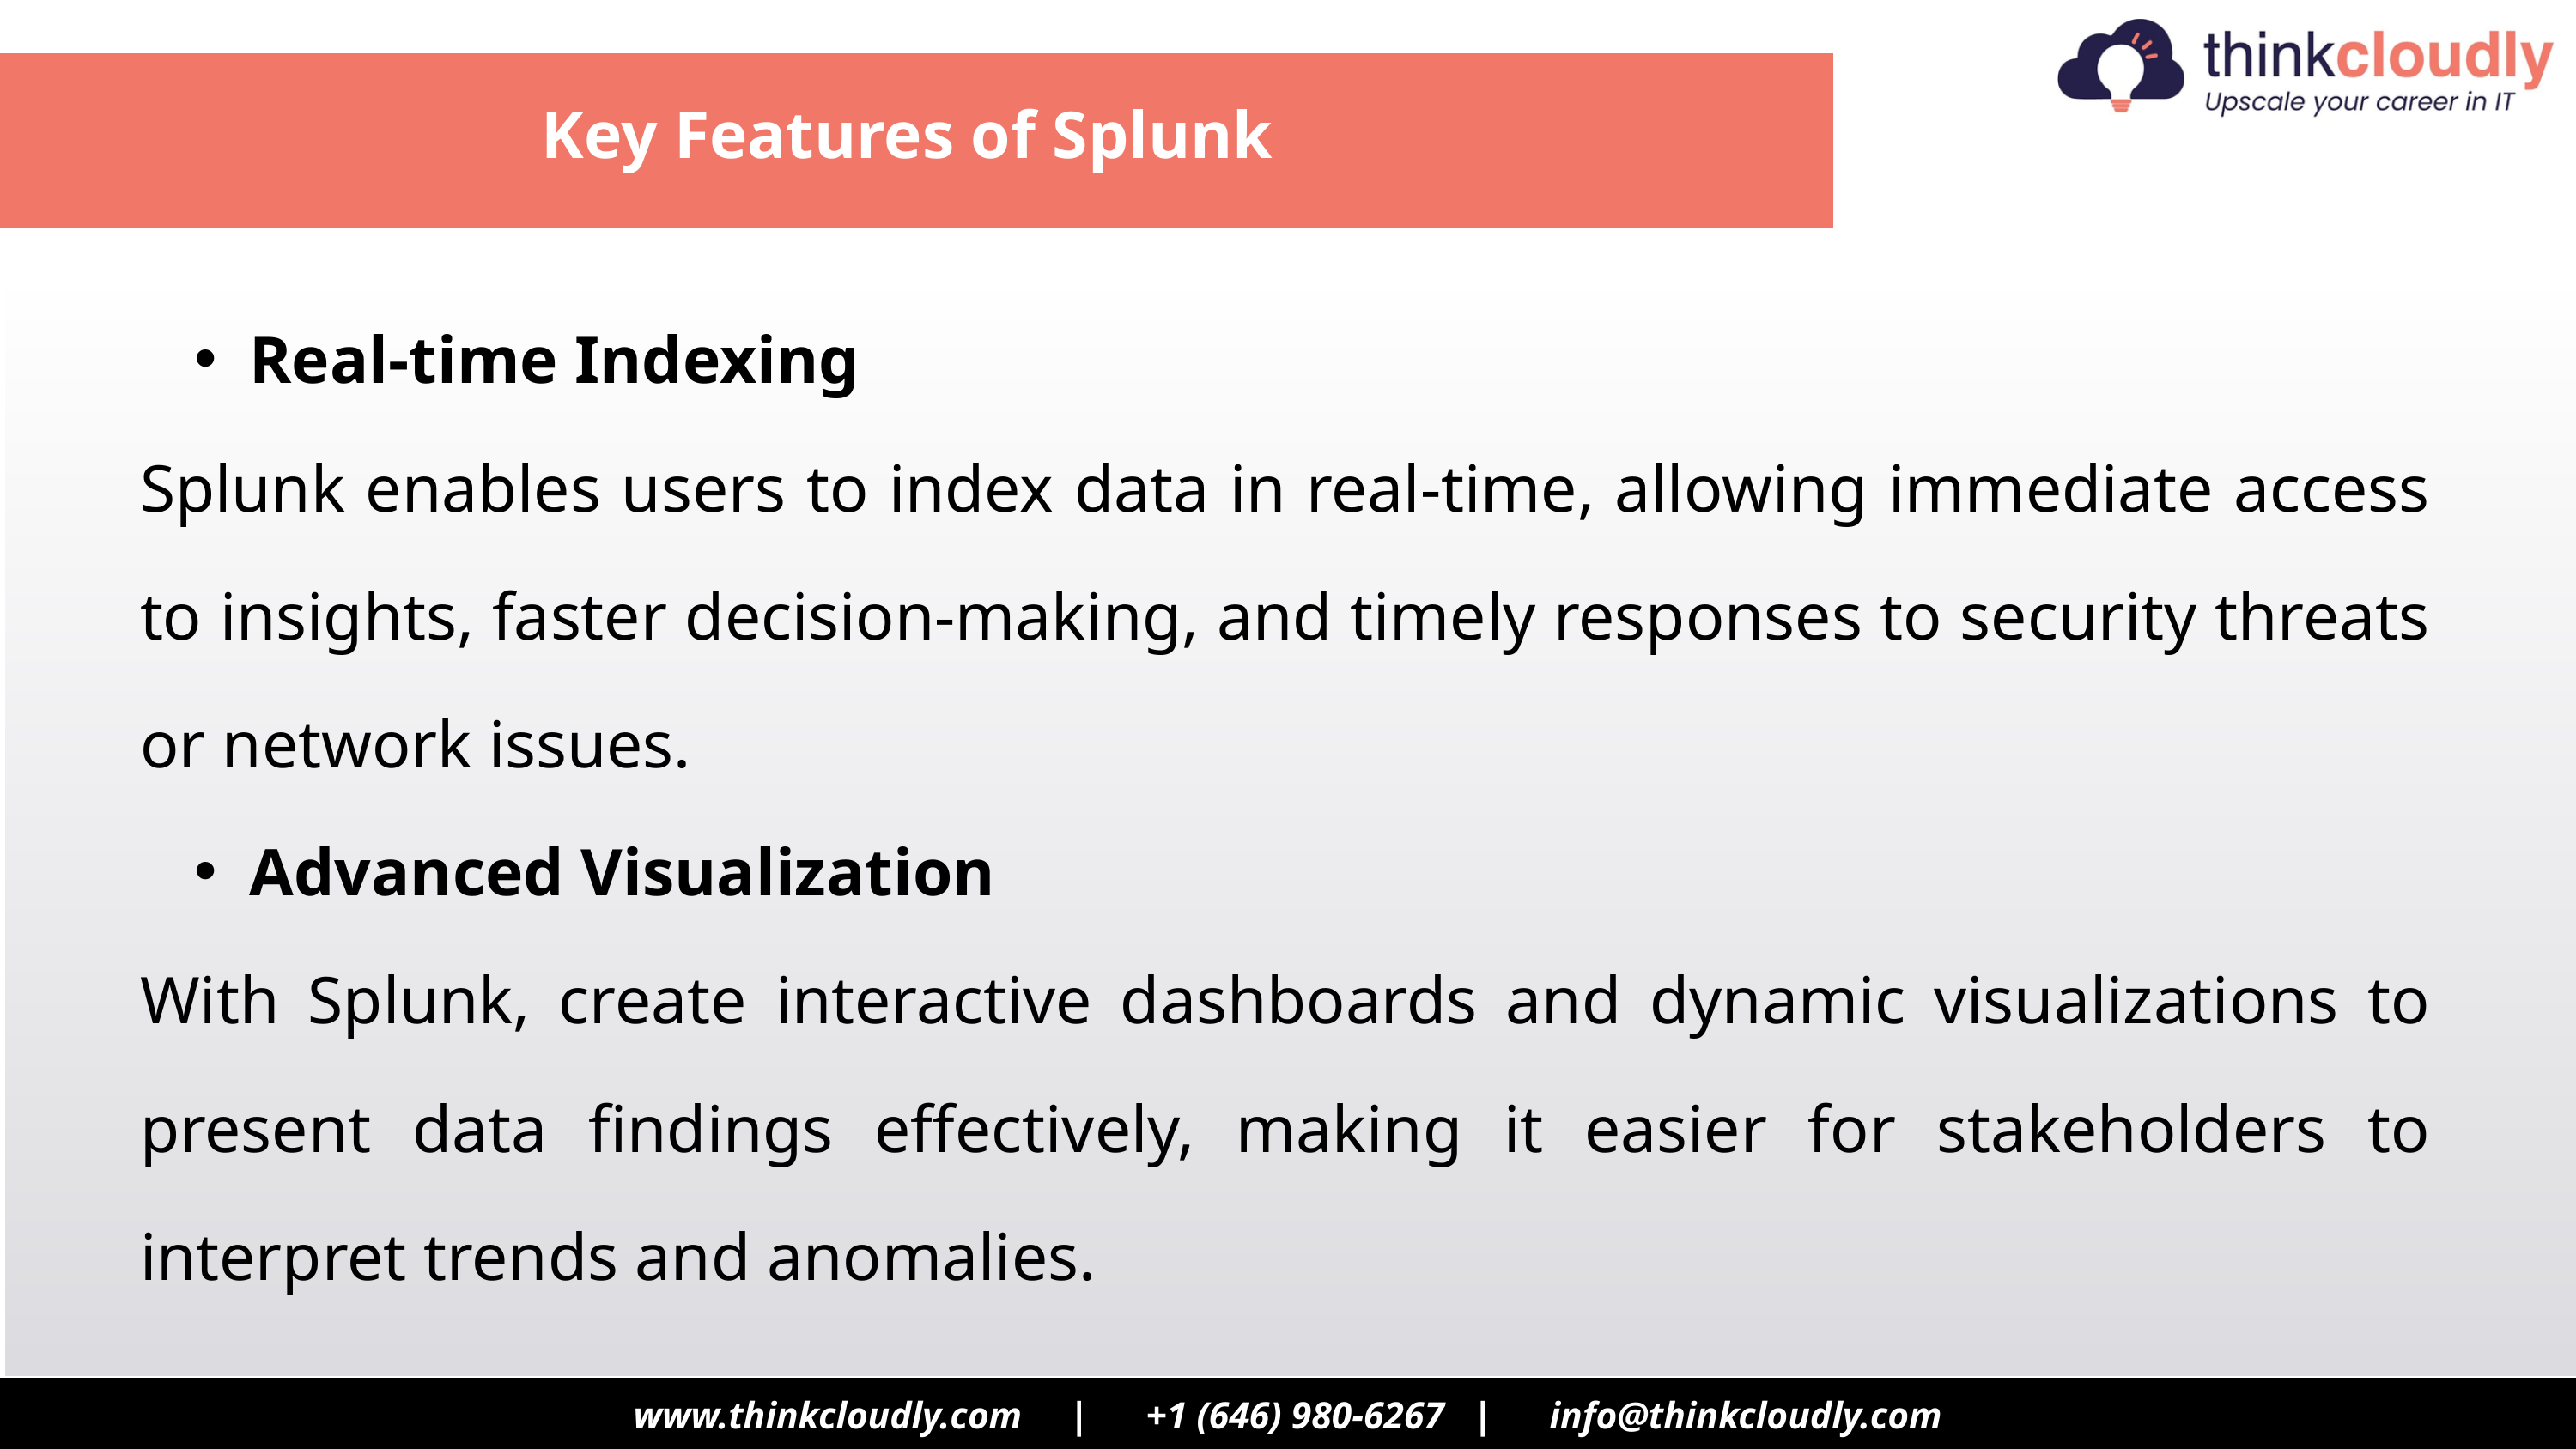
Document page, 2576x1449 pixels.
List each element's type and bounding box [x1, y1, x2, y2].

text_box [0, 52, 1833, 229]
text_box [139, 304, 2432, 1304]
text_box [5, 288, 2576, 1376]
text_box [2057, 19, 2555, 124]
text_box [0, 1378, 2576, 1449]
